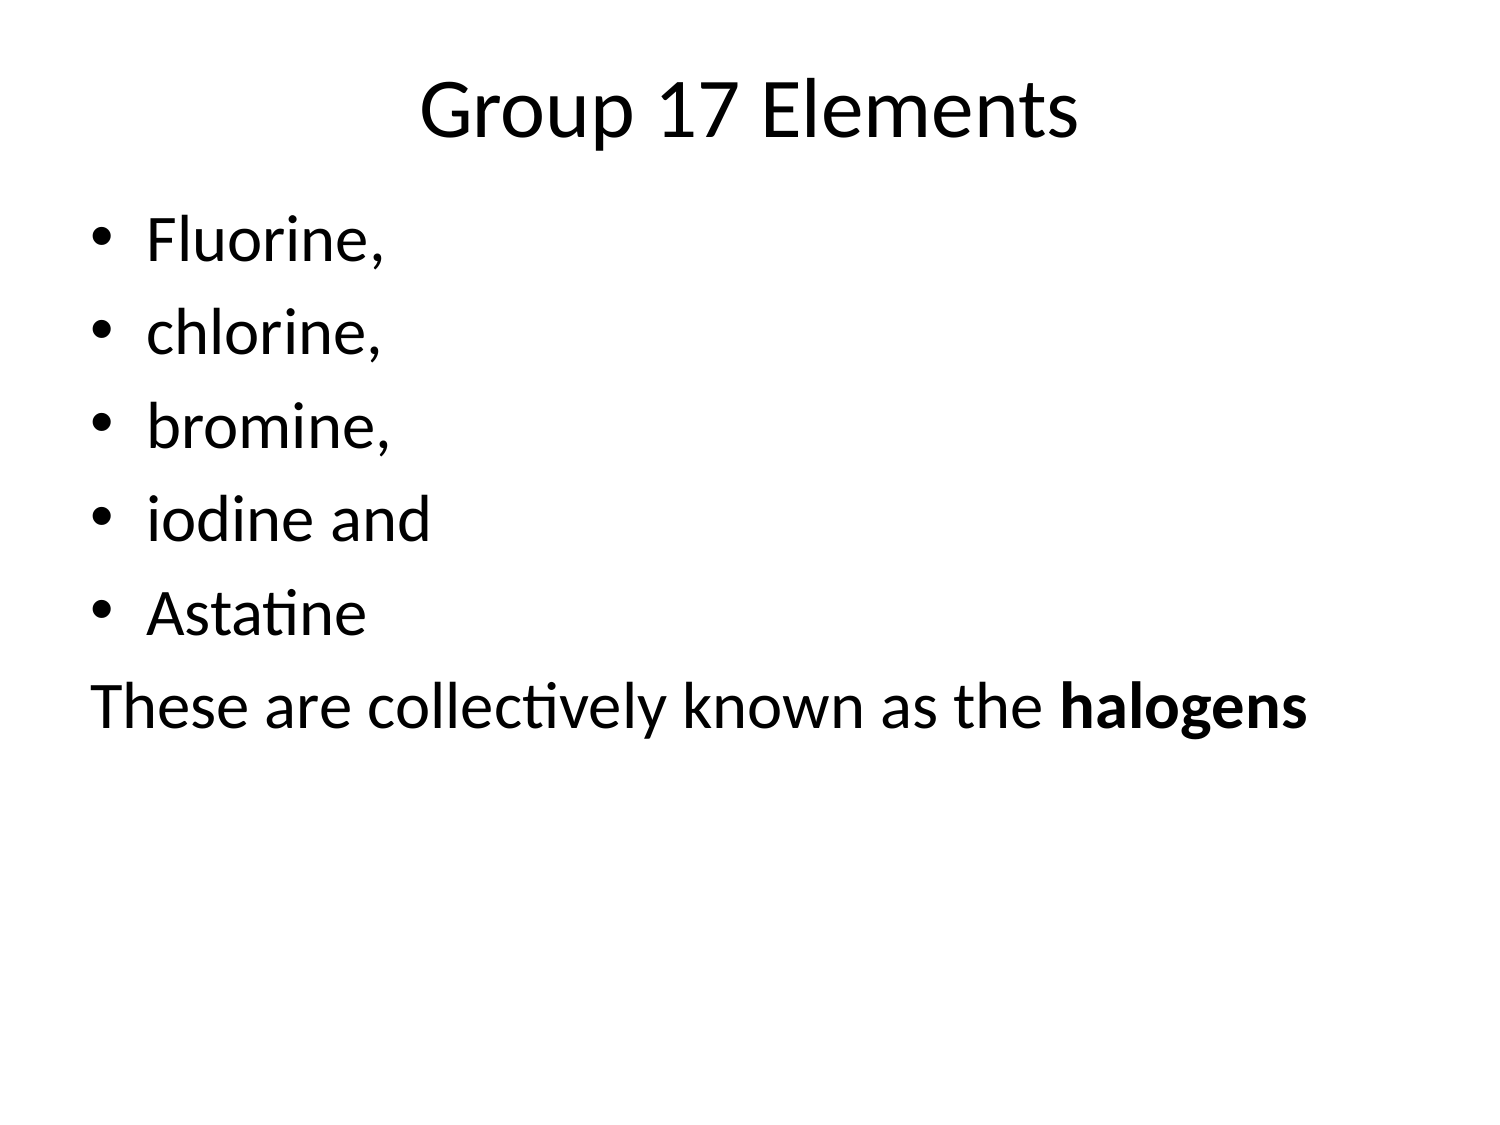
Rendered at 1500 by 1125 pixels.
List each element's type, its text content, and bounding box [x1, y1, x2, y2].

list Fluorine, chlorine, bromine, iodine and Astatine These are collectively known as the halogens [75, 187, 1425, 1005]
title Group 17 Elements [75, 45, 1425, 163]
